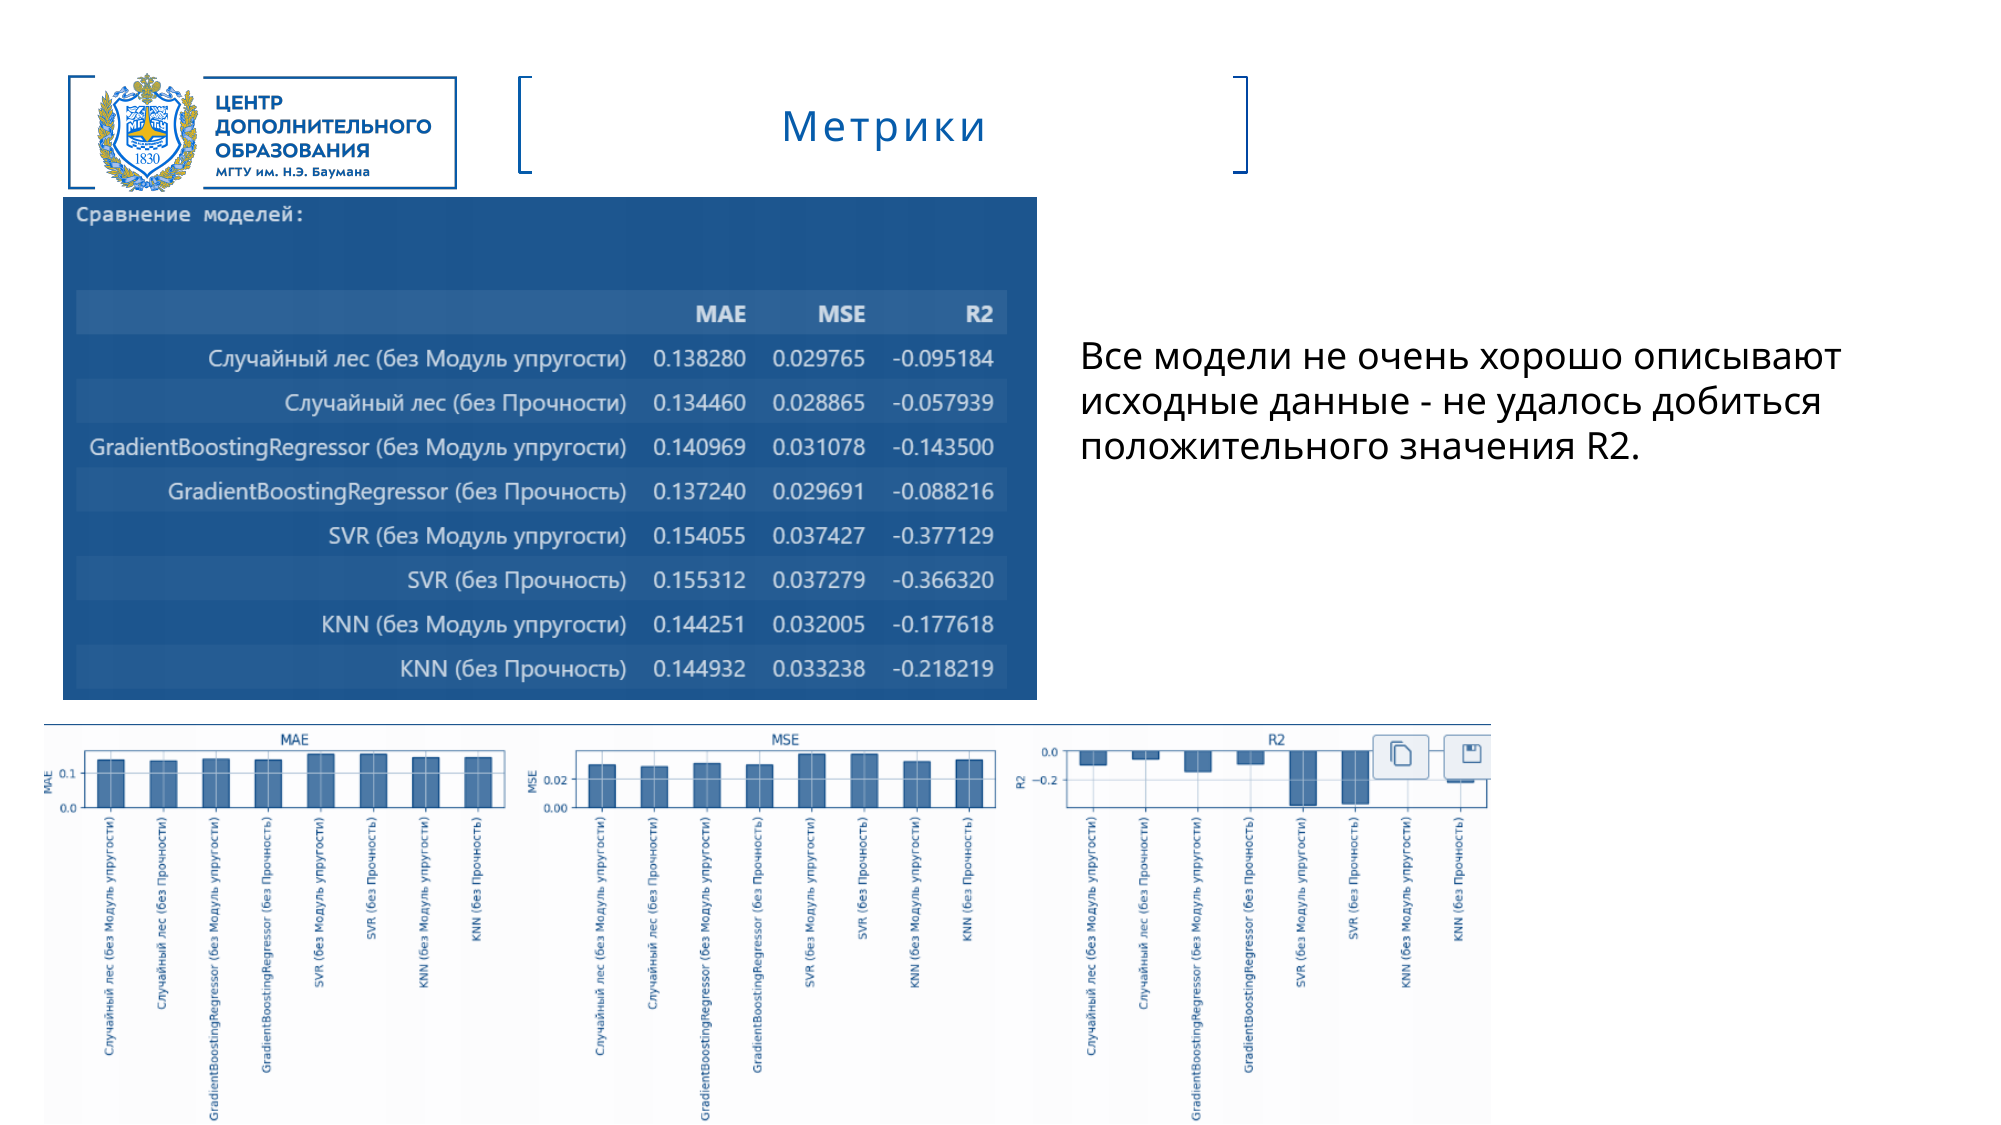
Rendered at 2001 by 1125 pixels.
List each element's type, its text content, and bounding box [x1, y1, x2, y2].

picture [68, 73, 457, 192]
picture [44, 724, 1491, 1124]
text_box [519, 76, 1248, 173]
text_box Все модели не очень хорошо описывают исходные данные - не удалось добиться положительного значения R2. [1064, 324, 1866, 475]
picture [63, 197, 1037, 700]
